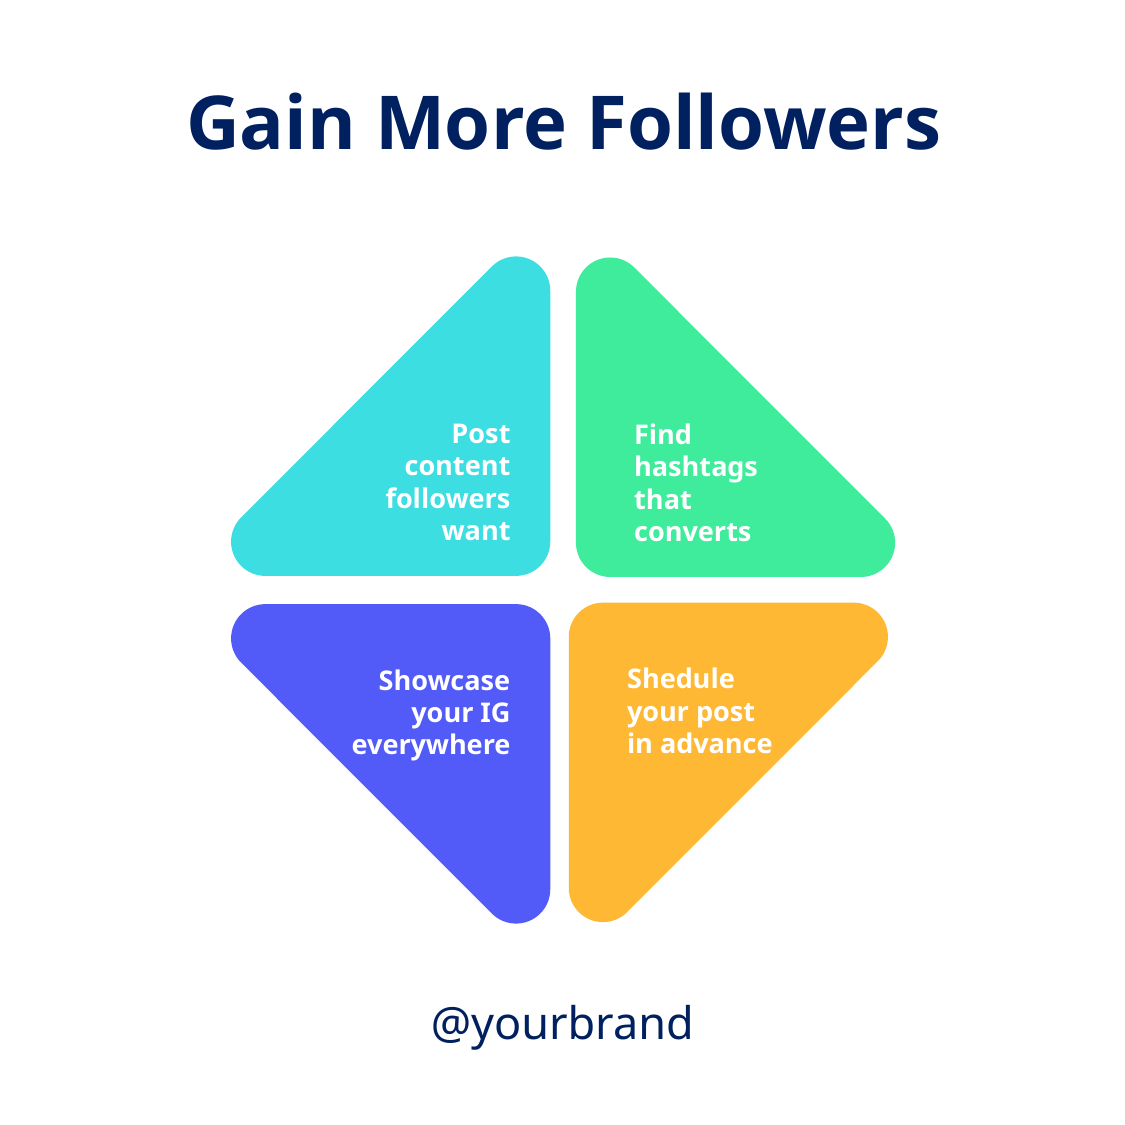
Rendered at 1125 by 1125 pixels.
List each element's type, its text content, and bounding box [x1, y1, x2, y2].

text_box [231, 256, 551, 576]
text_box Gain More Followers [83, 67, 1044, 172]
text_box [231, 604, 551, 924]
text_box Post content followers want [341, 414, 513, 548]
text_box [575, 257, 896, 577]
text_box @yourbrand [356, 987, 769, 1056]
text_box Shedule your post in advance [624, 659, 779, 762]
text_box Showcase your IG everywhere [341, 660, 513, 763]
text_box [568, 602, 888, 923]
text_box Find hashtags that converts [631, 415, 804, 549]
